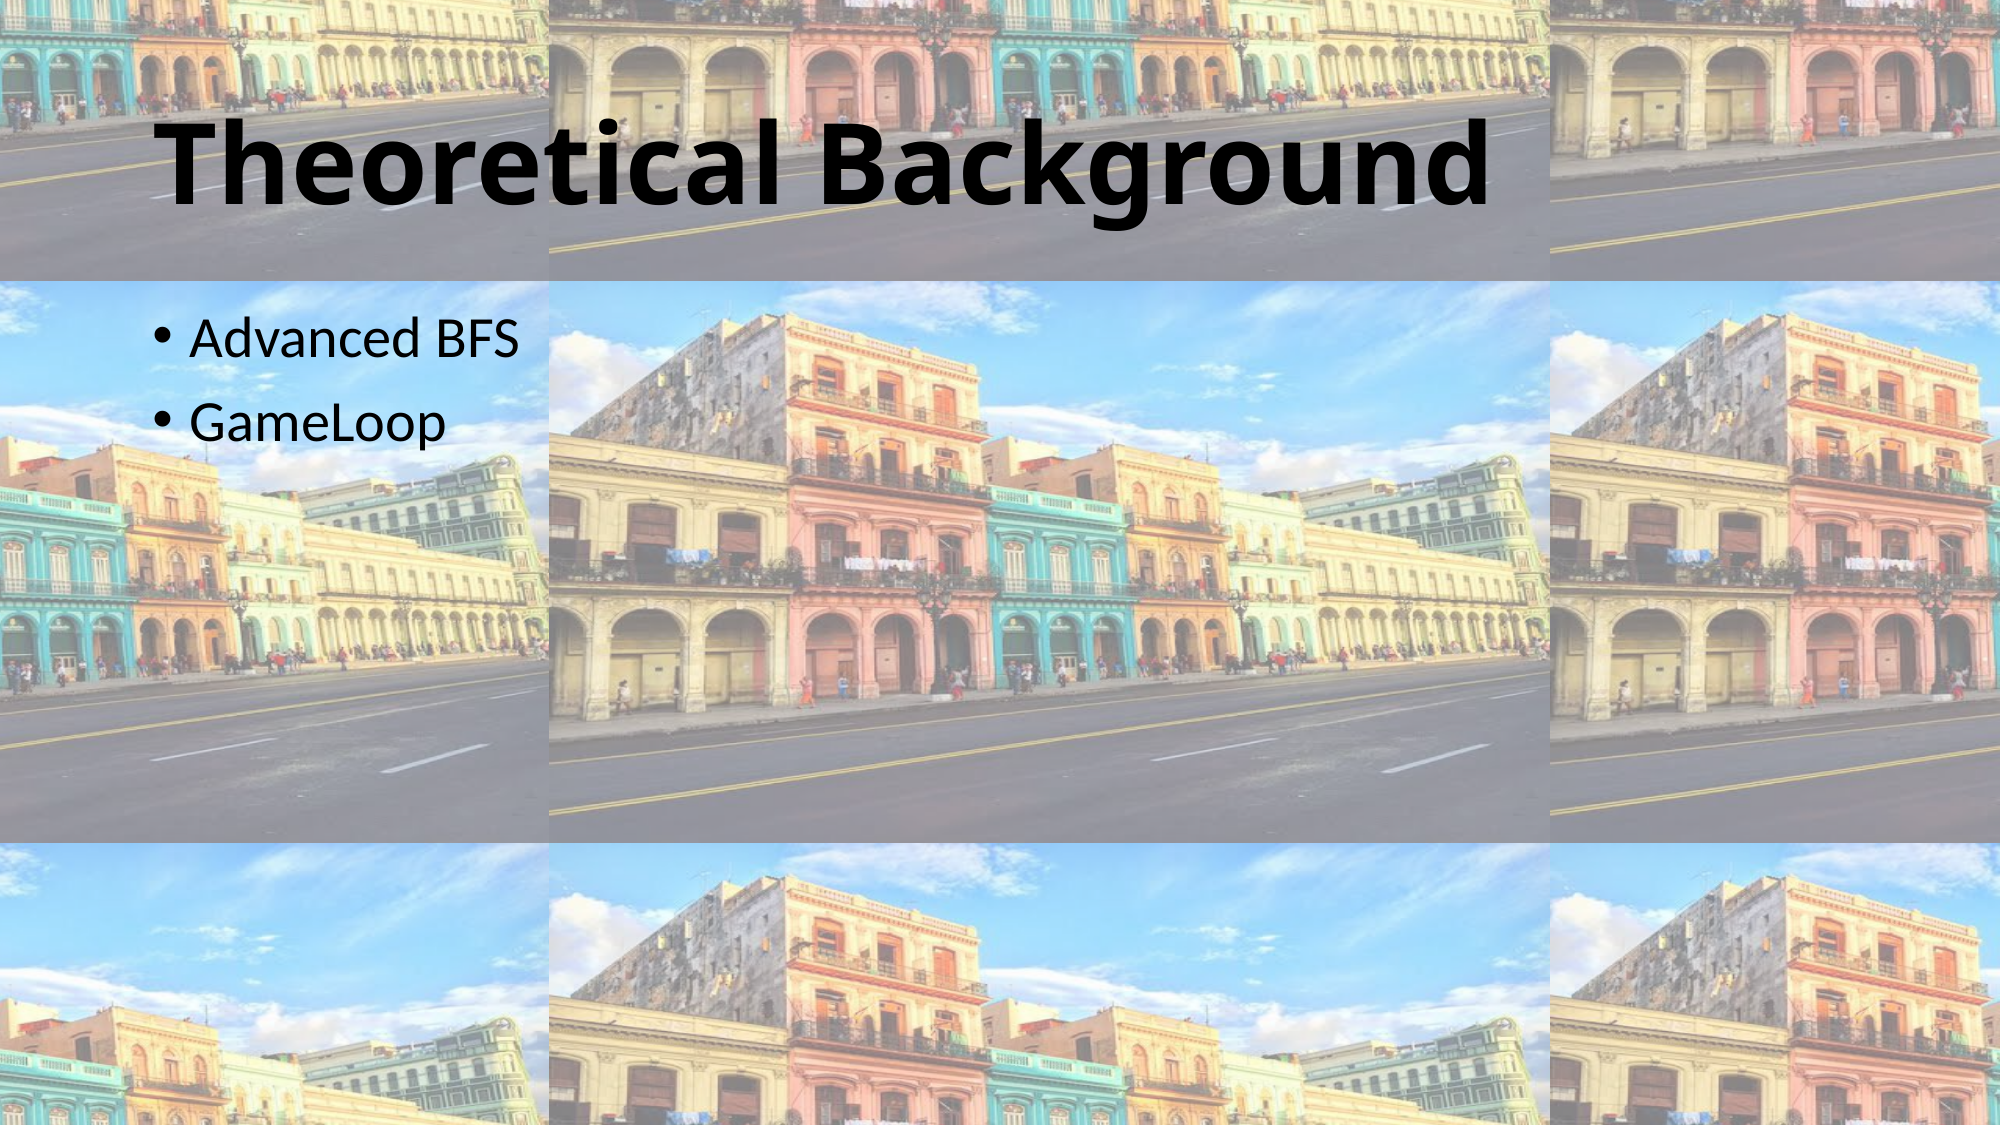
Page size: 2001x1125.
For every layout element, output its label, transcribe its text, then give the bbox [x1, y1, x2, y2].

title Theoretical Background [137, 59, 1863, 278]
list Advanced BFS GameLoop [137, 299, 1863, 1014]
